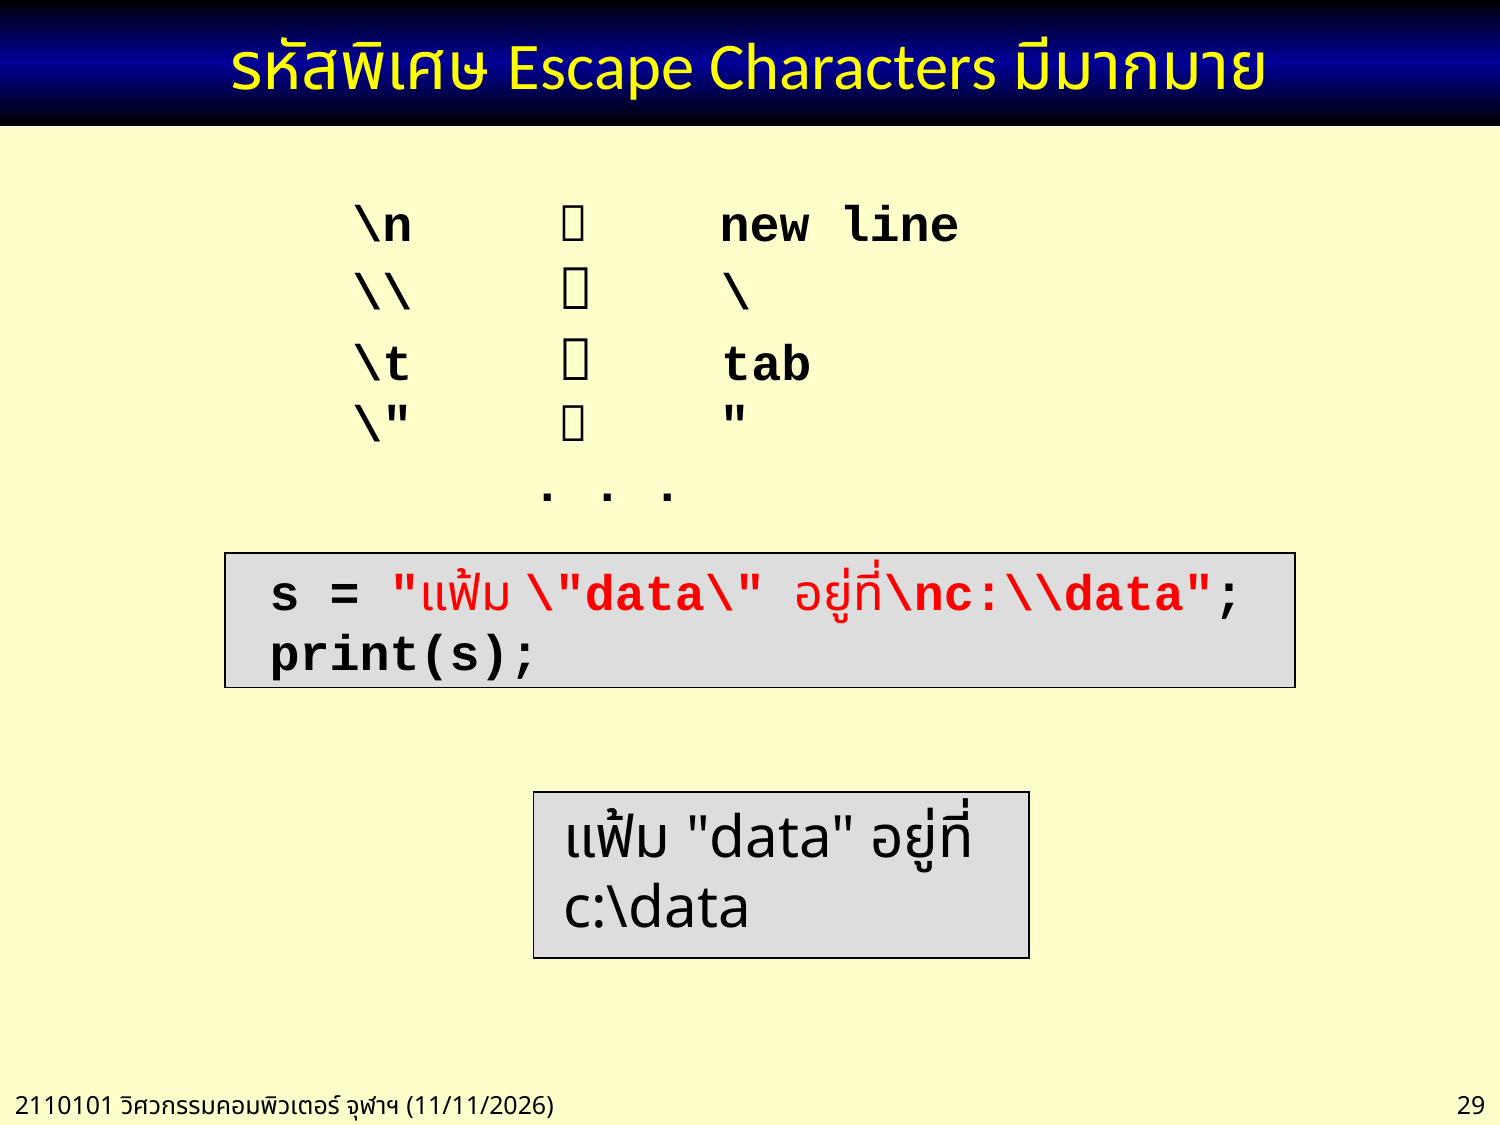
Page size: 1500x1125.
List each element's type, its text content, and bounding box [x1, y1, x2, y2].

title รหัสพิเศษ Escape Characters มีมากมาย [0, 0, 1500, 126]
text_box s = "แฟ้ม \"data\" อยู่ที่\nc:\\data"; print(s); [224, 552, 1296, 688]
text_box แฟ้ม "data" อยู่ที่ c:\data [533, 791, 1030, 959]
list \n  new line \\  \ \t  tab \"  " . . . [337, 184, 1313, 547]
